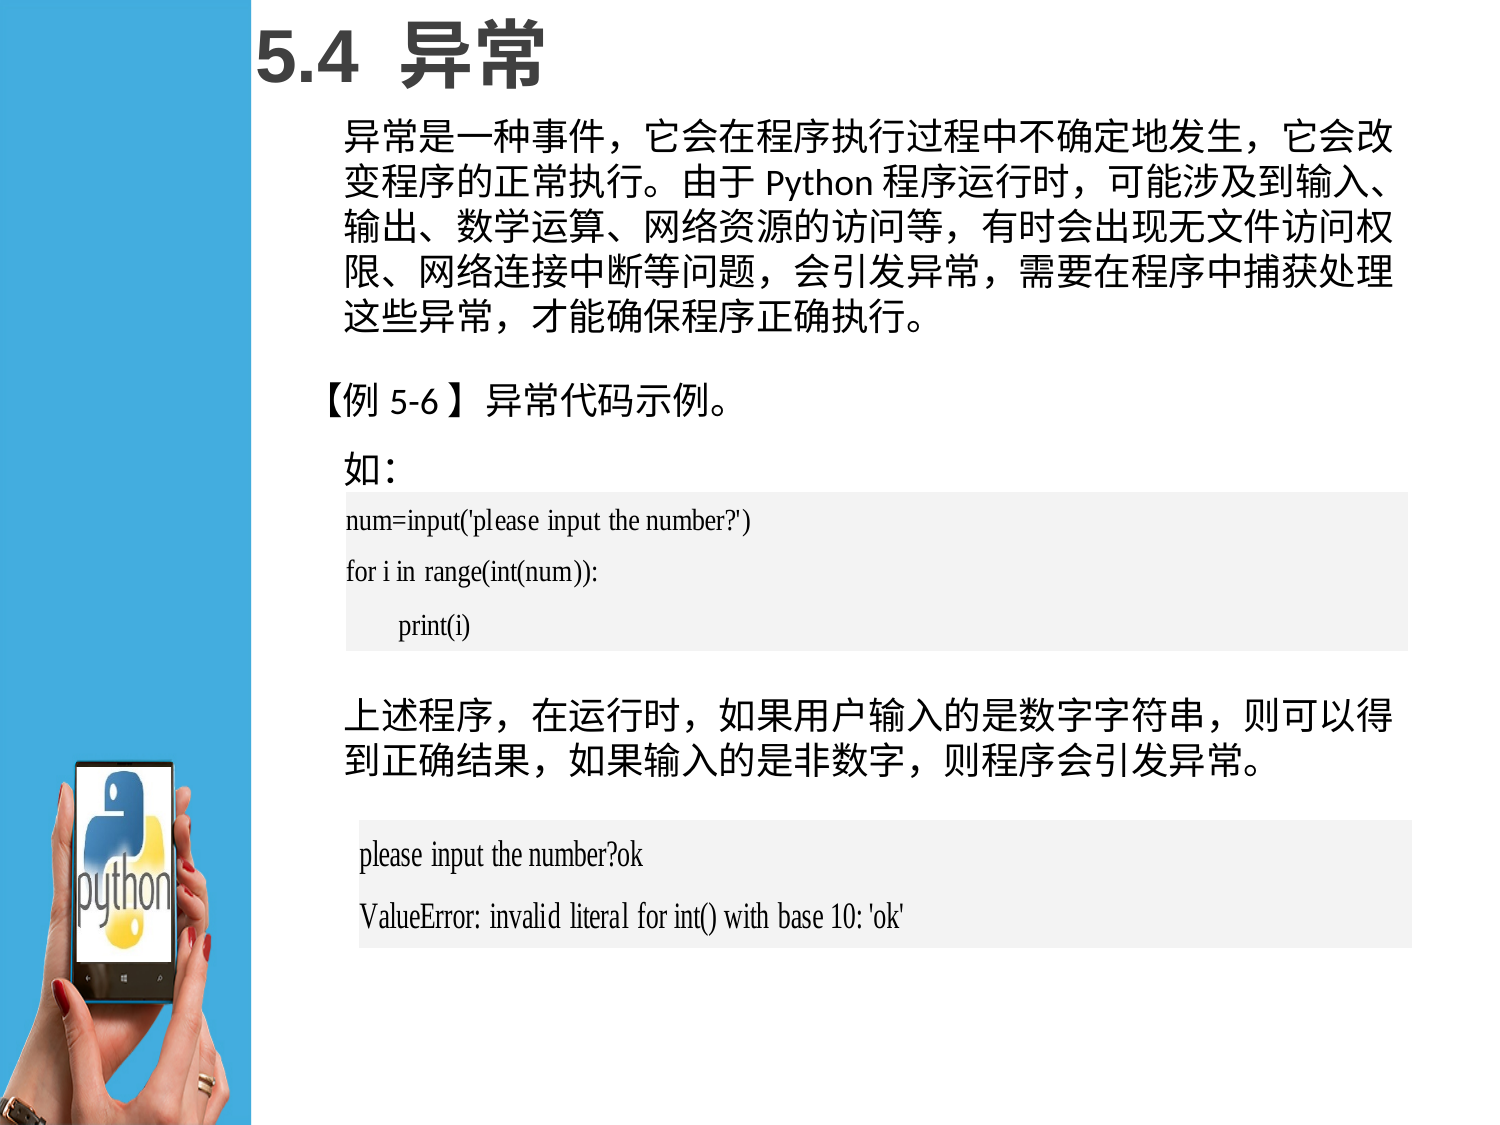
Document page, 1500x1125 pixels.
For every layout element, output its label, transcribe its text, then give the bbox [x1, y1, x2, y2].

text_box 异常是一种事件，它会在程序执行过程中不确定地发生，它会改变程序的正常执行。由于Python程序运行时，可能涉及到输入、输出、数学运算、网络资源的访问等，有时会出现无文件访问权限、网络连接中断等问题，会引发异常，需要在程序中捕获处理这些异常，才能确保程序正确执行。 [329, 105, 1435, 346]
picture [0, 0, 1500, 1125]
text_box 如： [329, 439, 1163, 490]
text_box 5.4 异常 [240, 0, 563, 105]
text_box 上述程序，在运行时，如果用户输入的是数字字符串，则可以得到正确结果，如果输入的是非数字，则程序会引发异常。 [329, 685, 1435, 790]
text_box 【例5-6】异常代码示例。 [290, 370, 822, 430]
